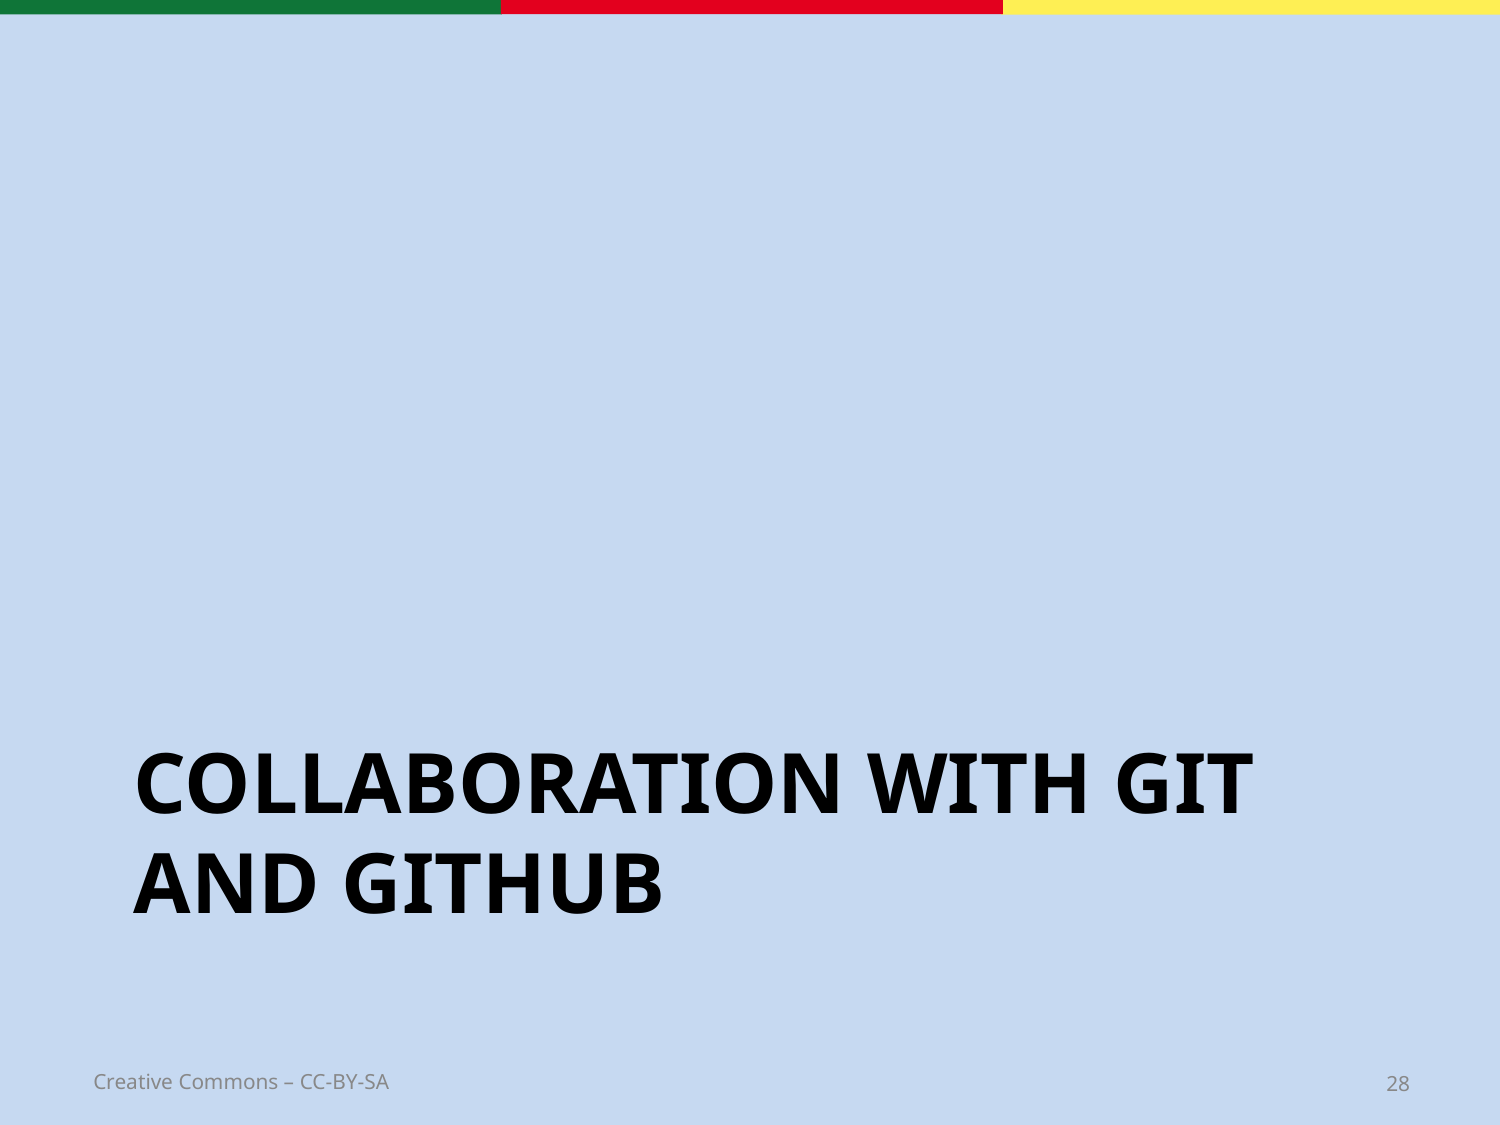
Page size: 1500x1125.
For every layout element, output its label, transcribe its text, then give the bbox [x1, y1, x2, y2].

title COLLABORATION WITH GIT AND GITHUB [118, 722, 1394, 947]
slide_number 28 [1074, 1066, 1425, 1103]
